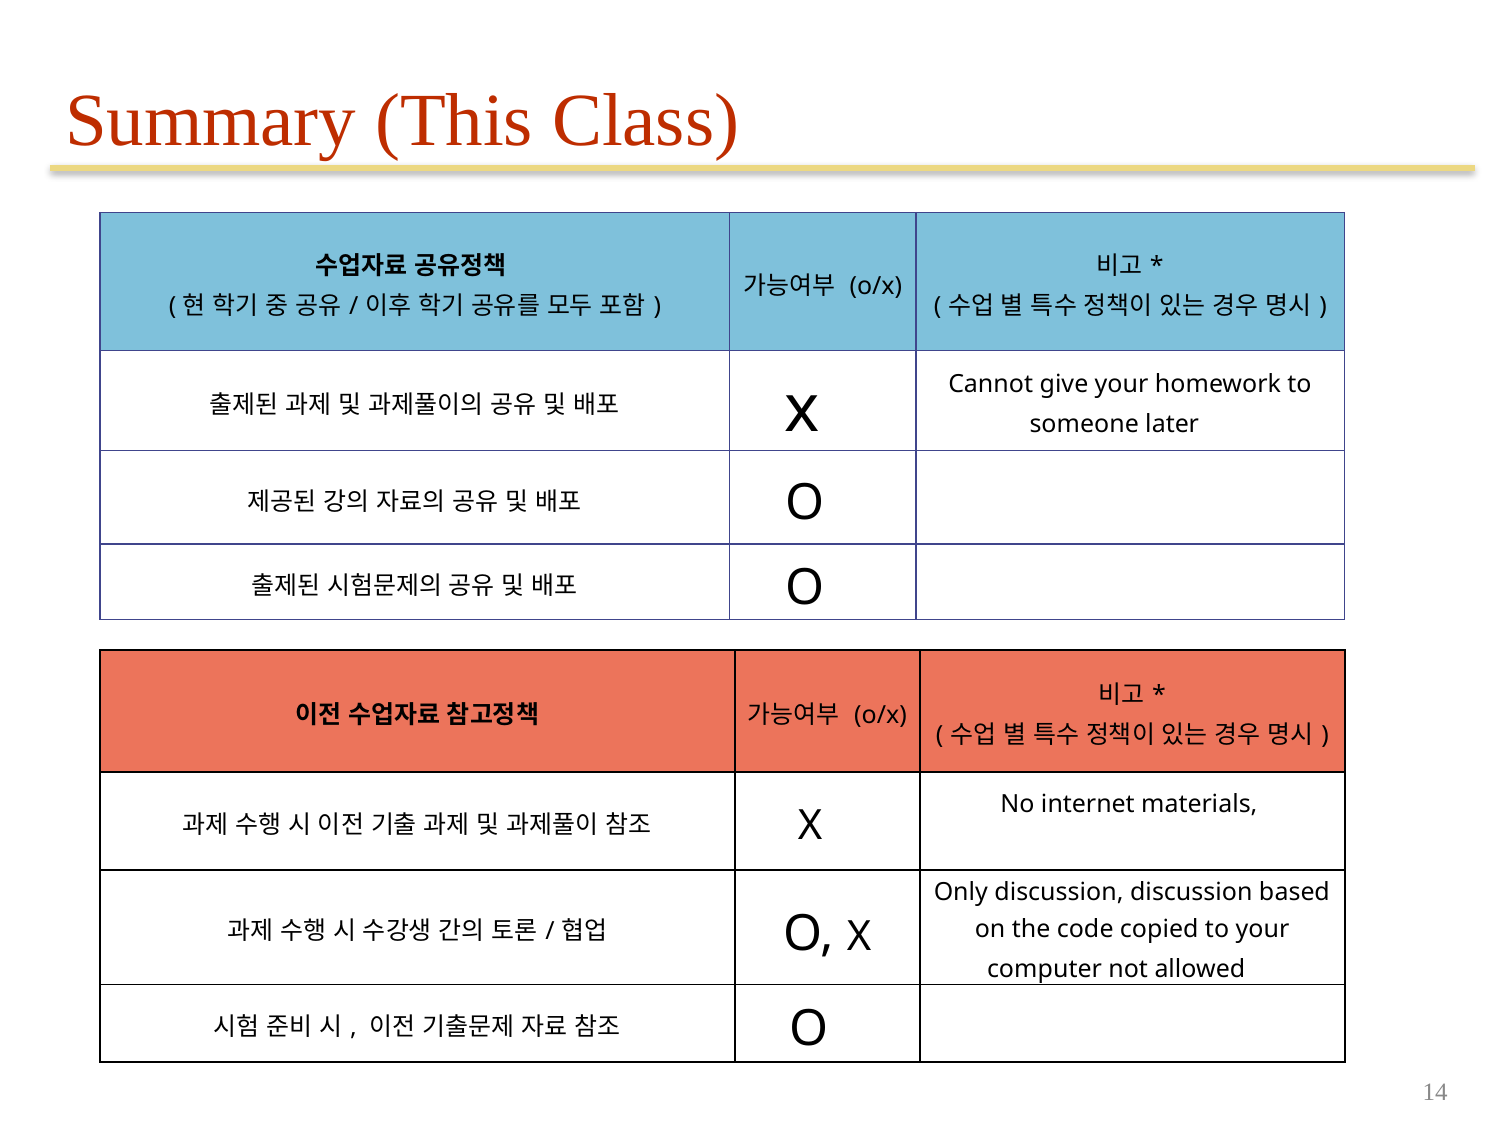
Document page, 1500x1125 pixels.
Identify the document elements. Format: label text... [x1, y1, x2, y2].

table_cell X [736, 773, 919, 869]
slide_number 14 [1149, 1037, 1463, 1113]
table_cell Cannot give your homework to someone later [917, 351, 1344, 450]
table_cell 과제 수행 시 이전 기출 과제 및 과제풀이 참조 [101, 773, 734, 869]
table_cell 시험 준비 시, 이전 기출문제 자료 참조 [101, 985, 734, 1061]
table_cell 출제된 시험문제의 공유 및 배포 [101, 545, 729, 619]
table_header 비고* (수업 별 특수 정책이 있는 경우 명시) [917, 213, 1344, 350]
table_cell Only discussion, discussion based on the code copied to your computer not allowed [921, 871, 1344, 984]
table_header 이전 수업자료 참고정책 [101, 651, 734, 771]
table_cell [917, 545, 1344, 619]
table_header 가능여부 (o/x) [730, 213, 915, 350]
table_cell [917, 451, 1344, 543]
table_cell O [730, 545, 915, 619]
table_cell No internet materials, [921, 773, 1344, 869]
title Summary (This Class) [49, 49, 1476, 168]
table_header 가능여부 (o/x) [736, 651, 919, 771]
table_header 비고* (수업 별 특수 정책이 있는 경우 명시) [921, 651, 1344, 771]
table_cell 제공된 강의 자료의 공유 및 배포 [101, 451, 729, 543]
table_cell [921, 985, 1344, 1061]
table_cell O [730, 451, 915, 543]
table_cell 과제 수행 시 수강생 간의 토론/협업 [101, 871, 734, 984]
table_cell O [736, 985, 919, 1061]
table_header 수업자료 공유정책 (현 학기 중 공유/이후 학기 공유를 모두 포함) [101, 213, 729, 350]
table_cell 출제된 과제 및 과제풀이의 공유 및 배포 [101, 351, 729, 450]
table_cell O, X [736, 871, 919, 984]
table_cell x [730, 351, 915, 450]
